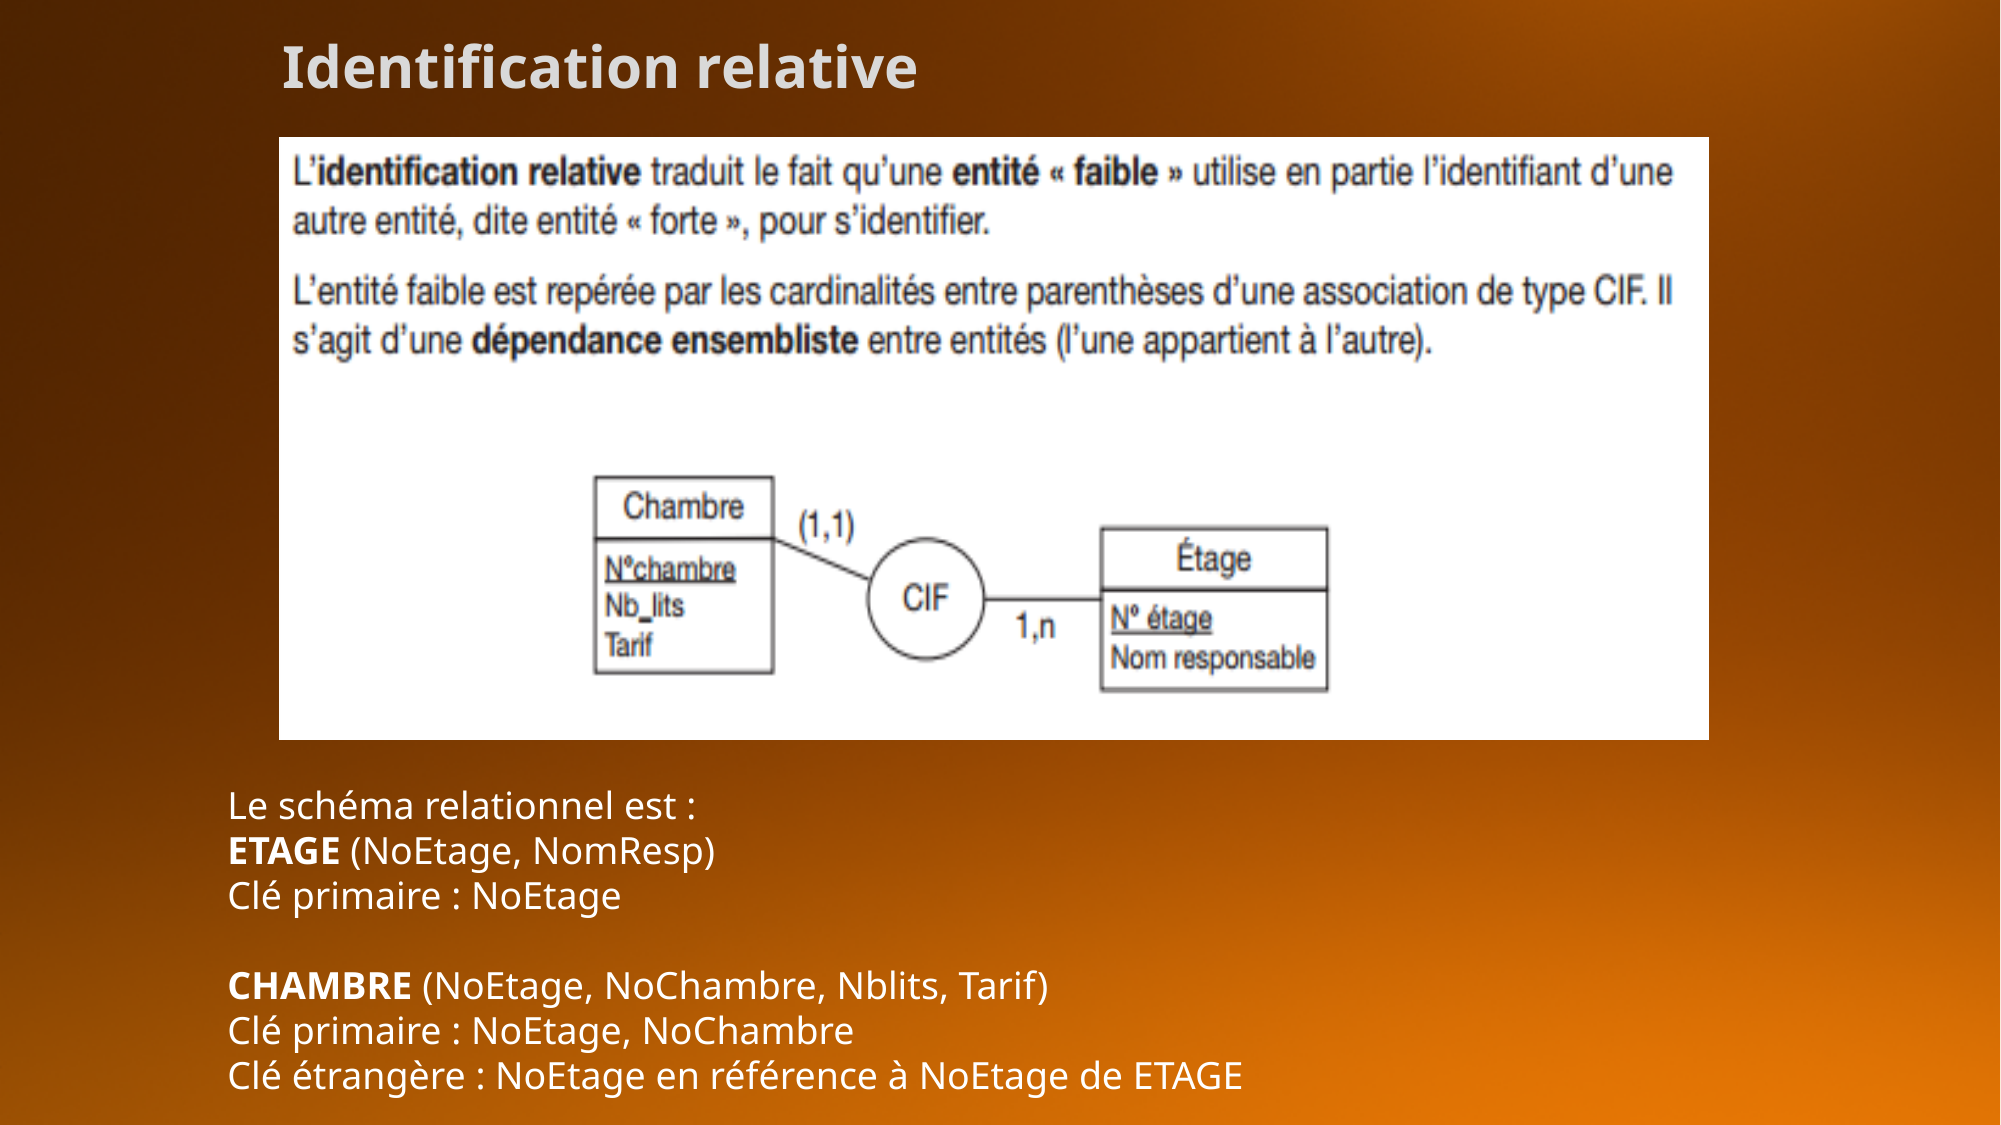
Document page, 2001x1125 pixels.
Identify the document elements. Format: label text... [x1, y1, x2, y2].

text_box Le schéma relationnel est : ETAGE (NoEtage, NomResp) Clé primaire : NoEtage CHAMBRE (NoEtage, NoChambre, Nblits, Tarif) Clé primaire : NoEtage, NoChambre Clé étrangère : NoEtage en référence à NoEtage de ETAGE [212, 775, 1259, 1105]
list Identification relative [267, 30, 1733, 1106]
picture [0, 0, 2001, 1125]
